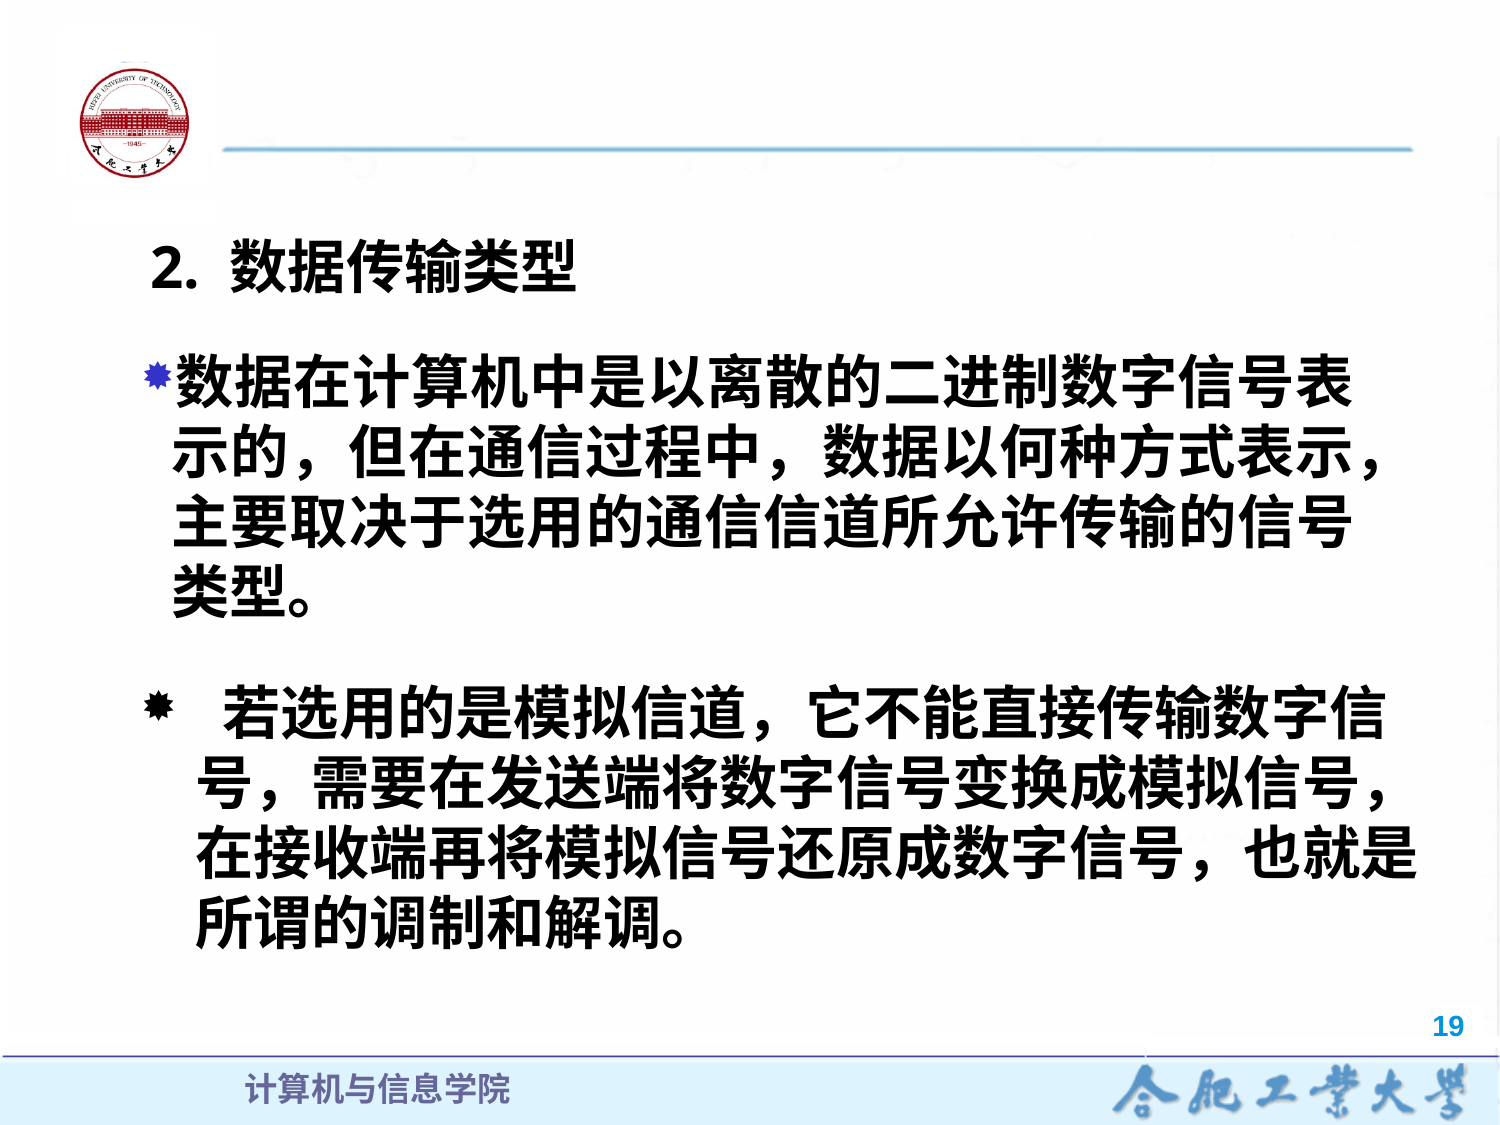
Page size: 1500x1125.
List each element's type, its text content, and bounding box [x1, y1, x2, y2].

text_box 2. 数据传输类型 [135, 223, 703, 308]
text_box 若选用的是模拟信道，它不能直接传输数字信号，需要在发送端将数字信号变换成模拟信号，在接收端再将模拟信号还原成数字信号，也就是所谓的调制和解调。 [124, 668, 1436, 964]
picture [0, 0, 1500, 1125]
list 数据在计算机中是以离散的二进制数字信号表示的，但在通信过程中，数据以何种方式表示，主要取决于选用的通信信道所允许传输的信号类型。 [124, 338, 1370, 636]
